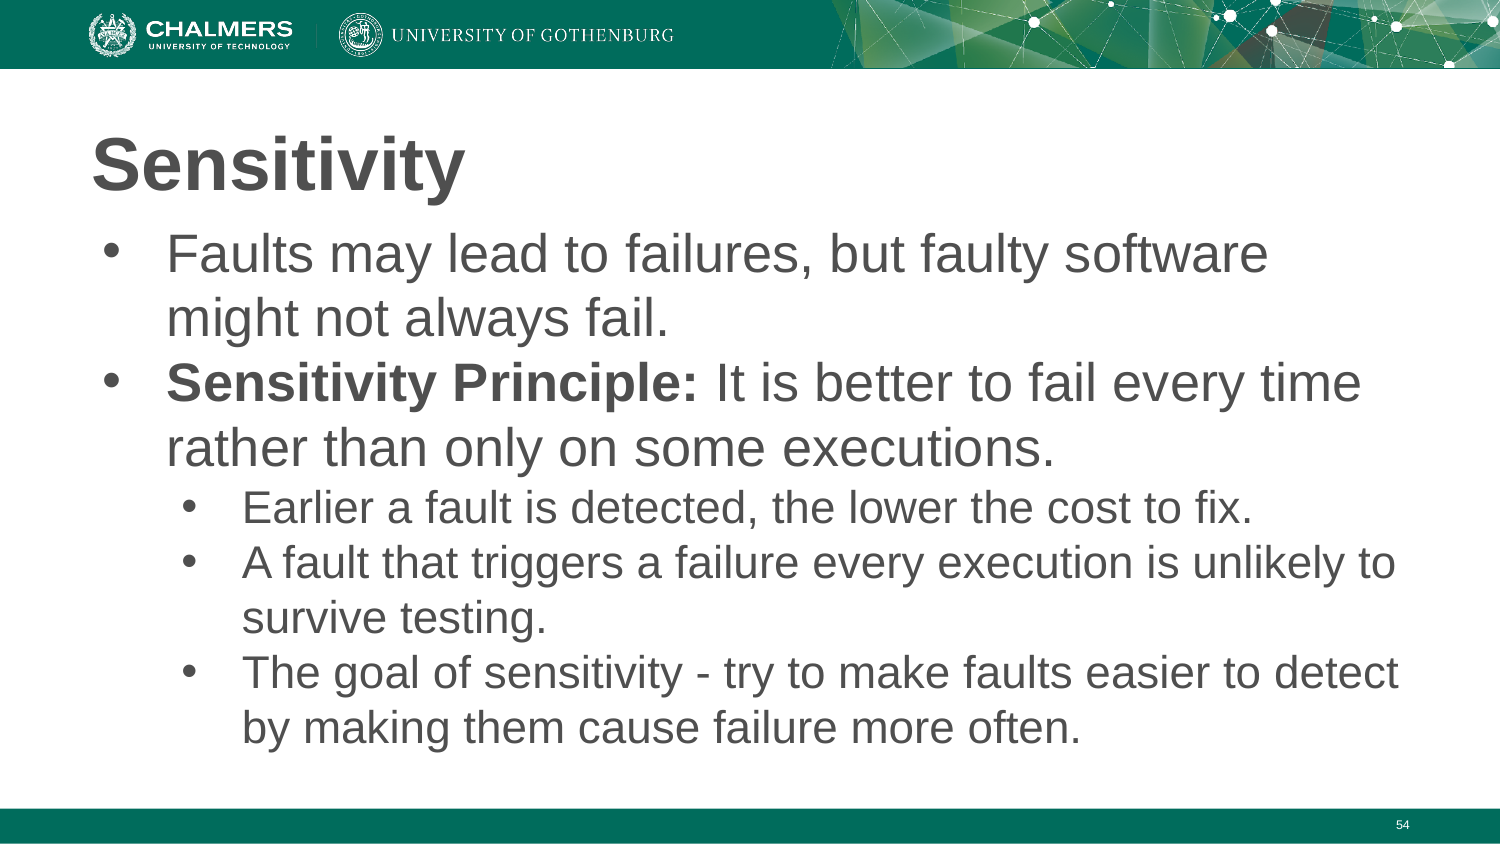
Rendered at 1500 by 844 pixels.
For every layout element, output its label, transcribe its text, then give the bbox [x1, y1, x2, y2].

picture [759, 0, 1500, 68]
title Sensitivity [76, 100, 1425, 210]
slide_number ‹#› [1074, 809, 1425, 844]
list Faults may lead to failures, but faulty software might not always fail. Sensitivity Principle: It is better to fail every time rather than only on some executions. Earlier a fault is detected, the lower the cost to fix. A fault that triggers a failure every execution is unlikely to survive testing. The goal of sensitivity - try to make faults easier to detect by making them cause failure more often. [76, 210, 1425, 782]
picture [64, 0, 696, 85]
